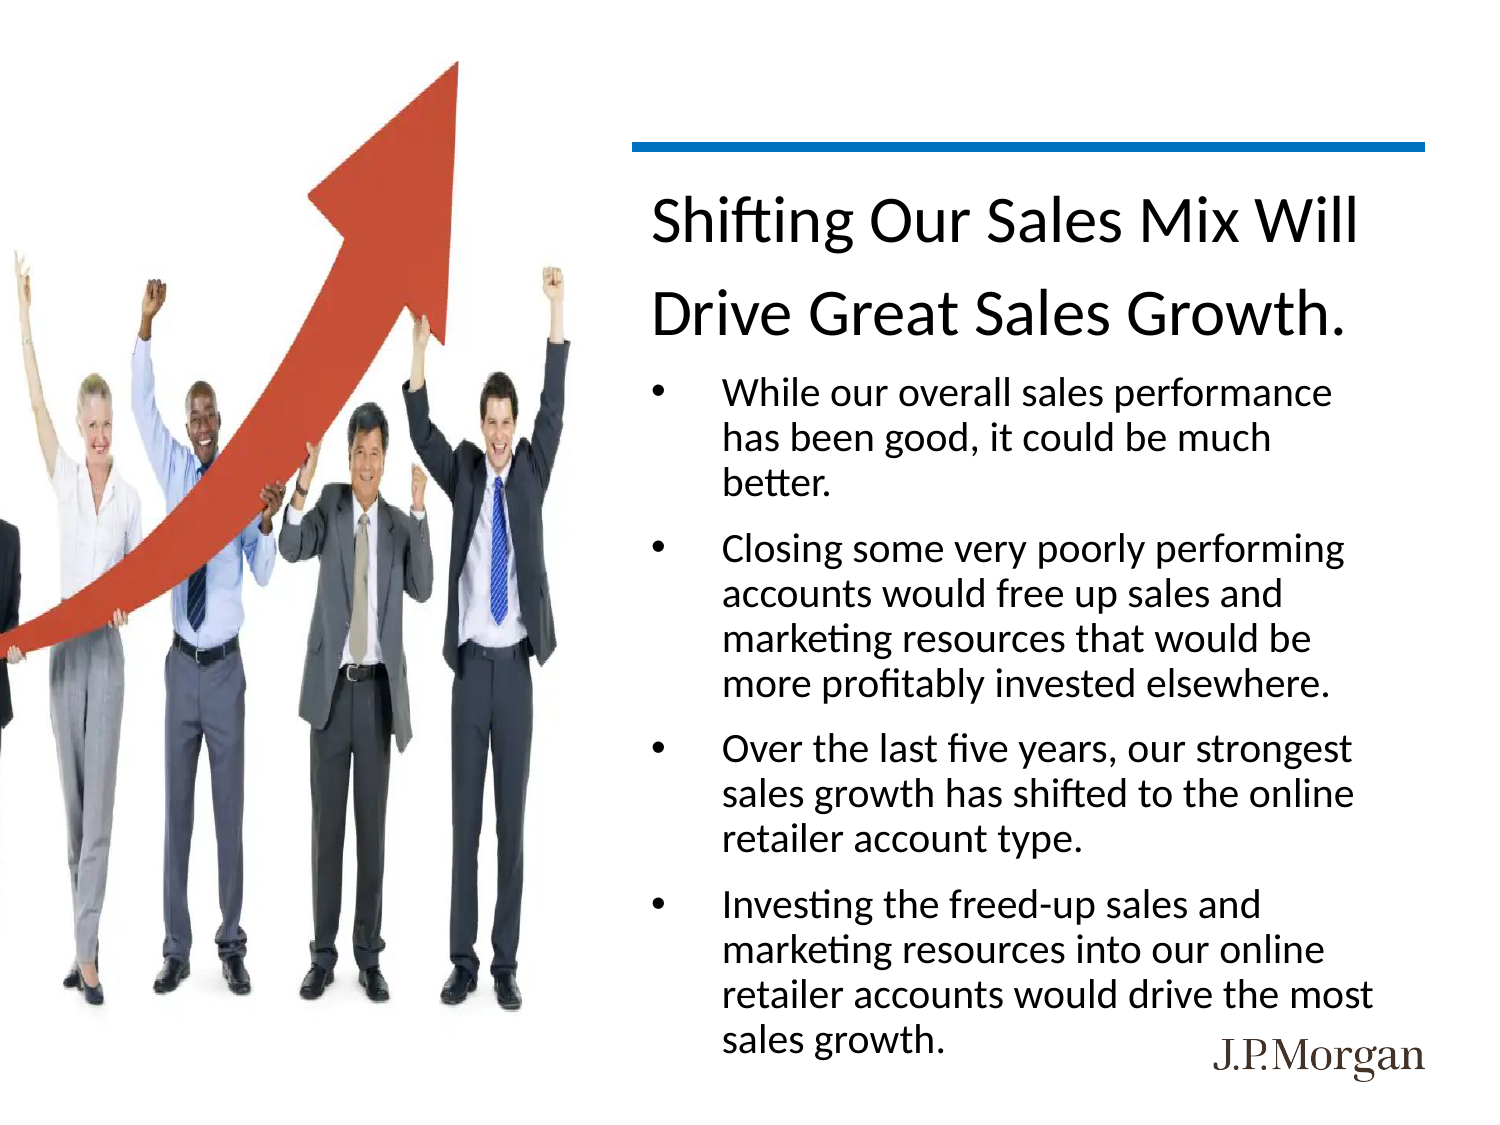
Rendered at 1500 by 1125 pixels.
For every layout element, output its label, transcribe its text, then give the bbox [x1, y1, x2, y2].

list Shifting Our Sales Mix Will Drive Great Sales Growth. While our overall sales performance has been good, it could be much better. Closing some very poorly performing accounts would free up sales and marketing resources that would be more profitably invested elsewhere. Over the last five years, our strongest sales growth has shifted to the online retailer account type. Investing the freed-up sales and marketing resources into our online retailer accounts would drive the most sales growth. [637, 177, 1392, 1083]
picture [0, 0, 633, 1125]
text_box [1213, 1039, 1425, 1083]
